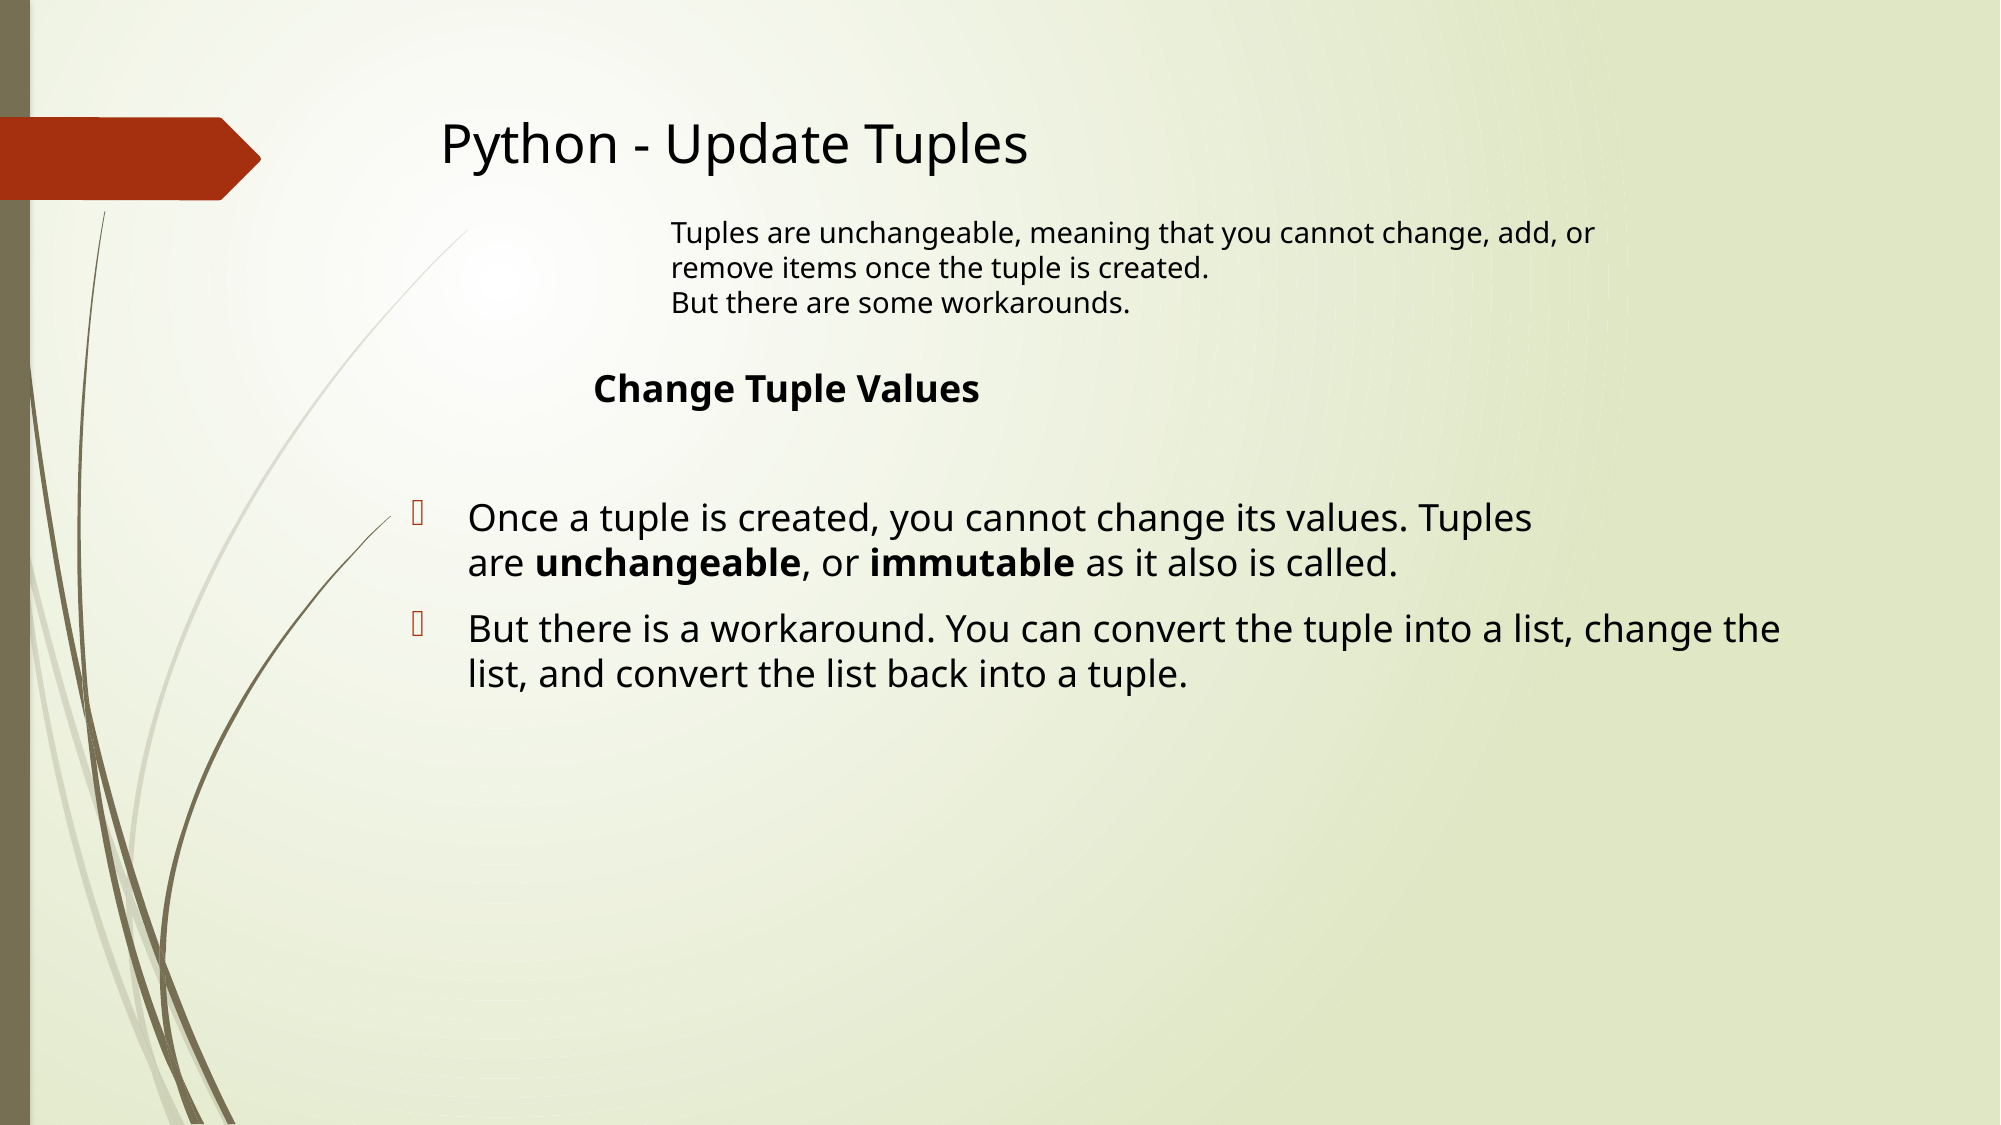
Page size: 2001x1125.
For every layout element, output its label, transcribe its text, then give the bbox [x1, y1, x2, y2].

text_box Tuples are unchangeable, meaning that you cannot change, add, or remove items once the tuple is created. But there are some workarounds. [655, 207, 1656, 327]
title Python - Update Tuples [425, 102, 1888, 313]
text_box Change Tuple Values [578, 357, 1579, 508]
list Once a tuple is created, you cannot change its values. Tuples are unchangeable, or immutable as it also is called. But there is a workaround. You can convert the tuple into a list, change the list, and convert the list back into a tuple. [396, 486, 1859, 1107]
